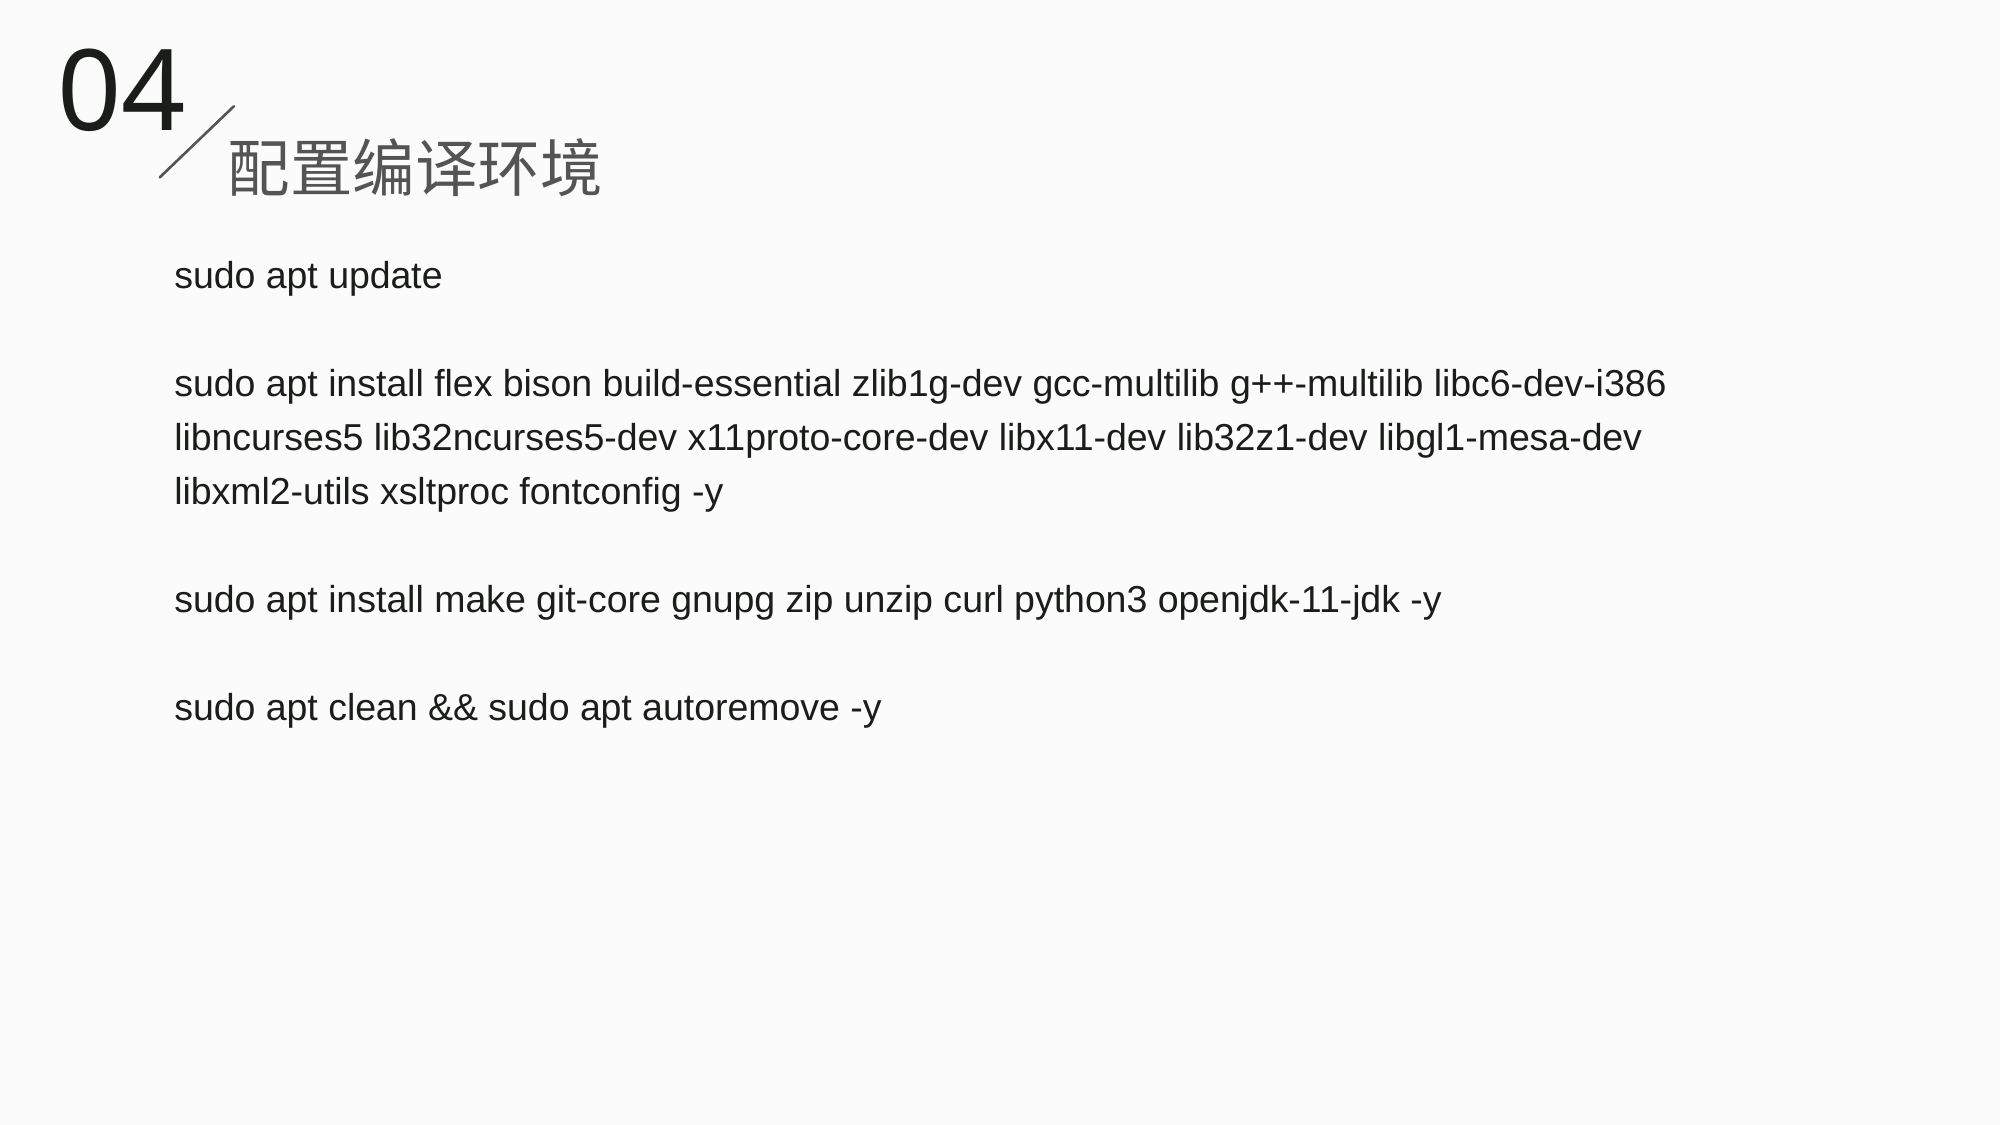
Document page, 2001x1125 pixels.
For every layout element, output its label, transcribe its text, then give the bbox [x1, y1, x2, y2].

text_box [159, 106, 234, 178]
text_box sudo apt update sudo apt install flex bison build-essential zlib1g-dev gcc-multilib g++-multilib libc6-dev-i386 libncurses5 lib32ncurses5-dev x11proto-core-dev libx11-dev lib32z1-dev libgl1-mesa-dev libxml2-utils xsltproc fontconfig -y sudo apt install make git-core gnupg zip unzip curl python3 openjdk-11-jdk -y sudo apt clean && sudo apt autoremove -y [159, 234, 1782, 998]
text_box 配置编译环境 [213, 106, 1782, 212]
text_box 04 [42, 10, 214, 161]
